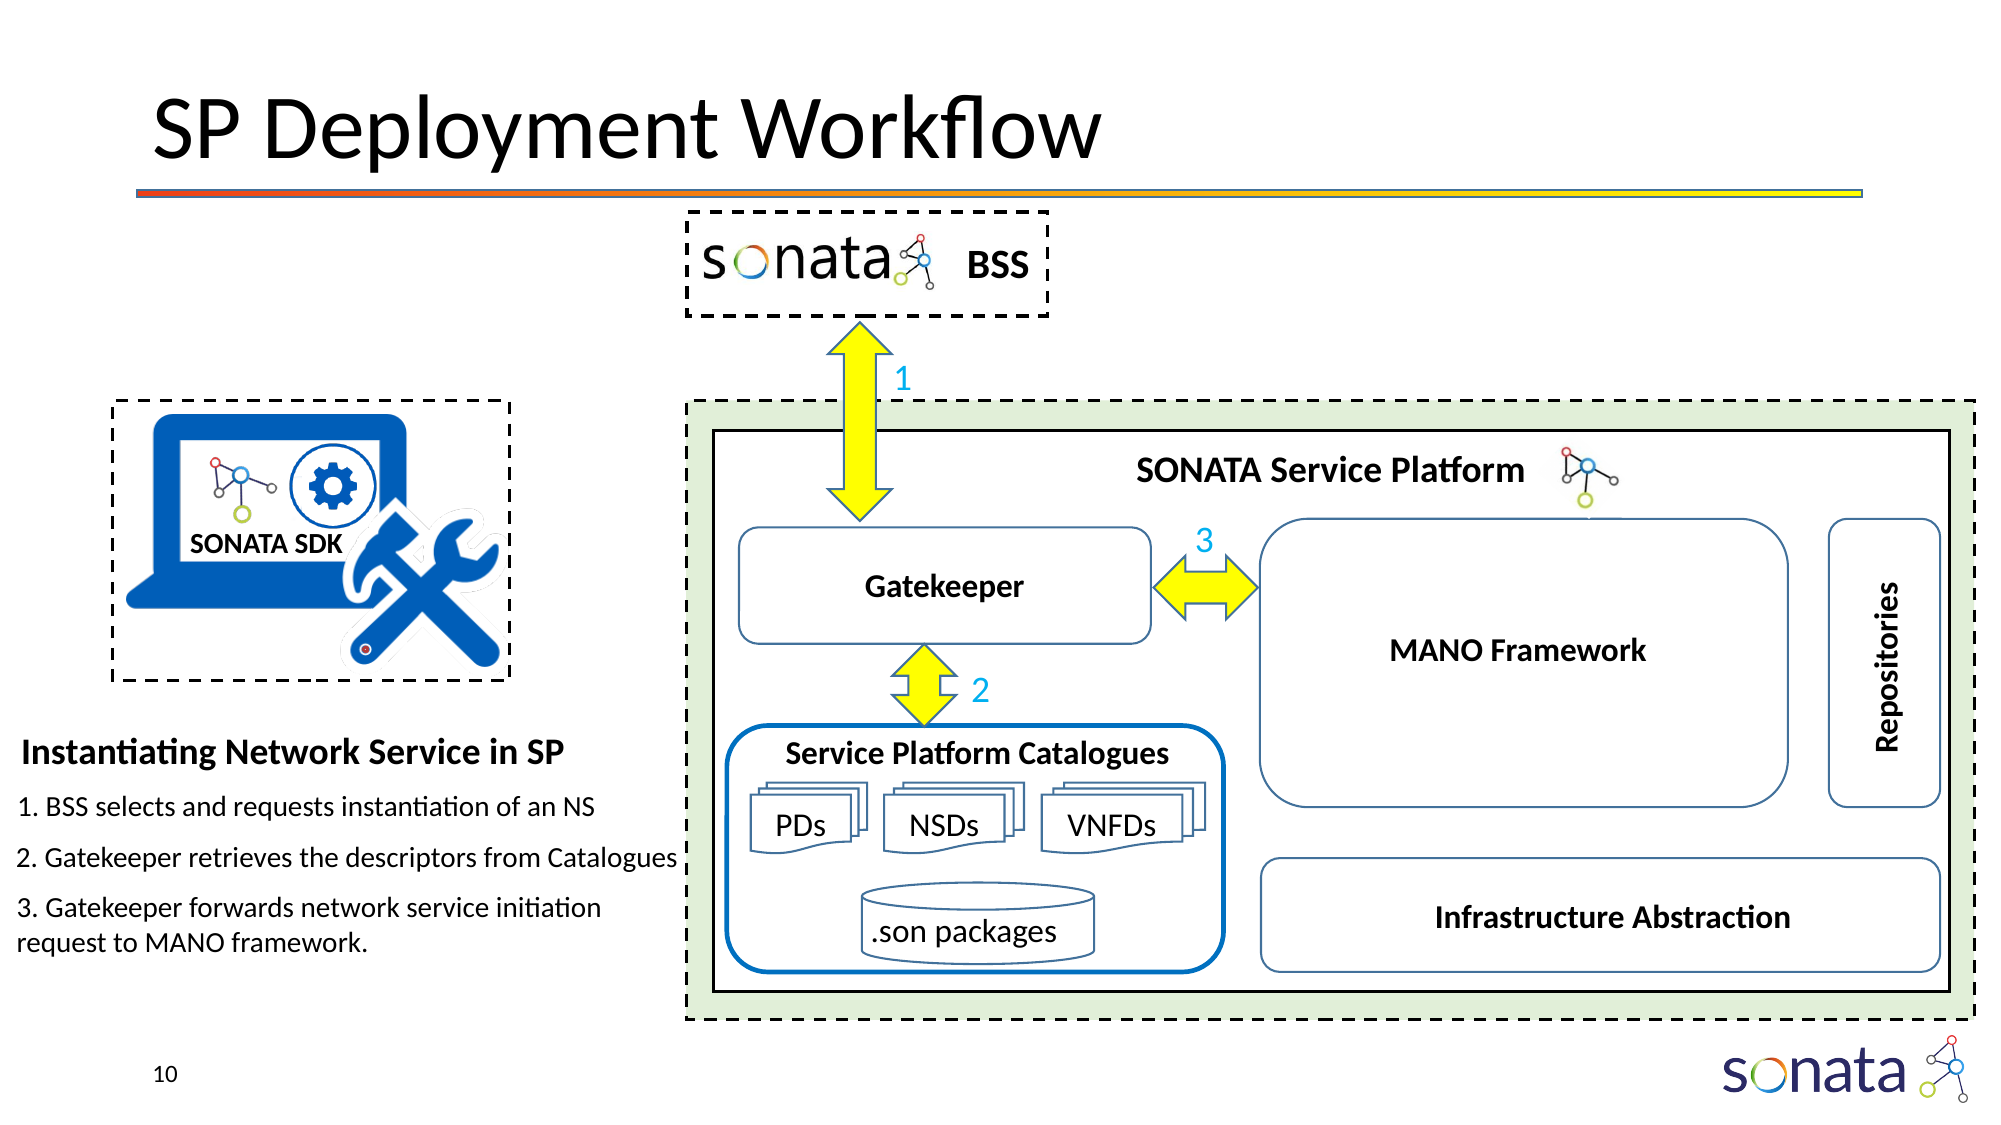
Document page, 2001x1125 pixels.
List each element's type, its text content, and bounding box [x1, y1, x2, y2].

text_box 1. BSS selects and requests instantiation of an NS [2, 779, 632, 830]
text_box 2. Gatekeeper retrieves the descriptors from Catalogues [0, 830, 678, 882]
slide_number ‹#› [137, 1042, 588, 1103]
picture [701, 231, 937, 293]
picture [1723, 1035, 1968, 1103]
text_box [687, 211, 1048, 317]
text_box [683, 400, 1975, 1021]
title SP Deployment Workflow [137, 59, 1863, 198]
text_box BSS [951, 229, 1046, 295]
text_box 3. Gatekeeper forwards network service initiation request to MANO framework. [1, 880, 632, 967]
text_box Instantiating Network Service in SP [6, 719, 600, 781]
text_box 1 [878, 345, 928, 398]
text_box [828, 322, 892, 398]
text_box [112, 400, 510, 682]
